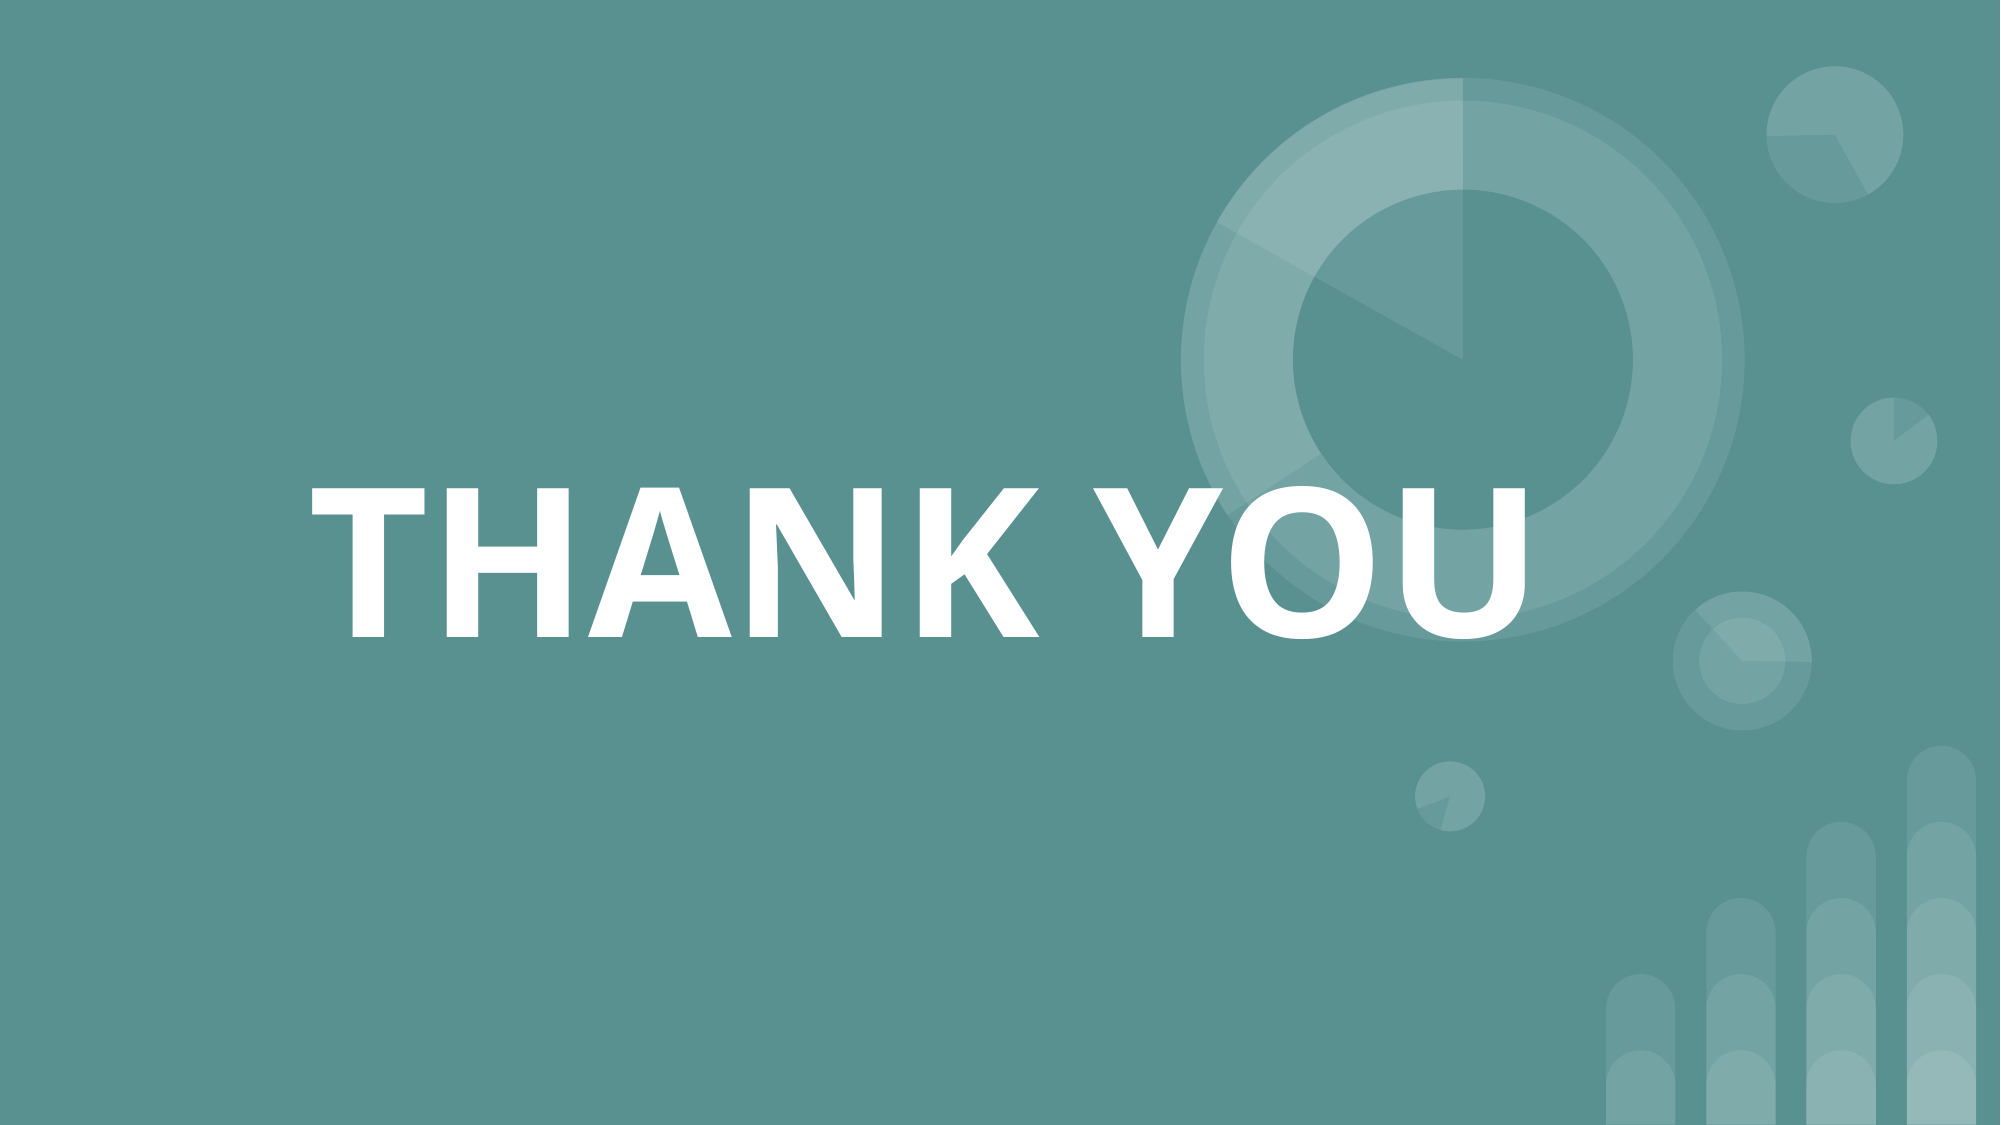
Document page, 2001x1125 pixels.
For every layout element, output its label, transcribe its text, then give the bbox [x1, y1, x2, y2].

title THANK YOU [53, 345, 1799, 763]
